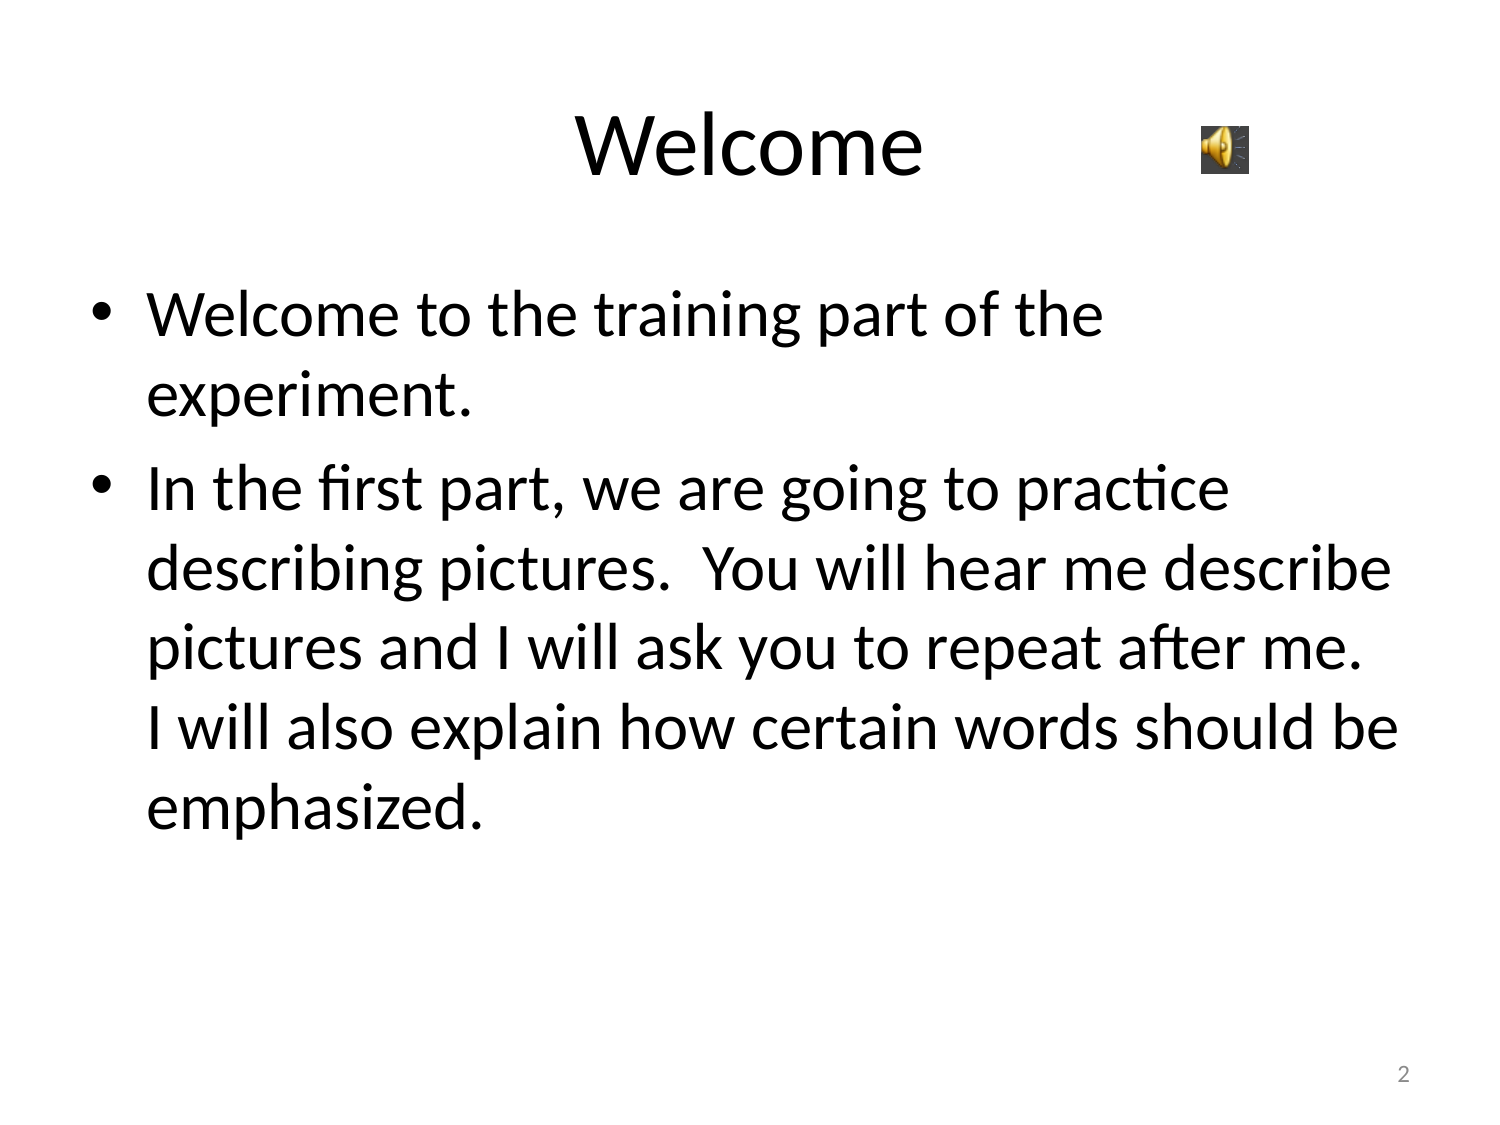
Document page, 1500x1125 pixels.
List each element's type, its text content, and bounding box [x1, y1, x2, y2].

list Welcome to the training part of the experiment. In the first part, we are going to practice describing pictures. You will hear me describe pictures and I will ask you to repeat after me. I will also explain how certain words should be emphasized. [75, 262, 1425, 1005]
picture [1199, 124, 1251, 176]
slide_number 2 [1074, 1042, 1425, 1103]
title Welcome [75, 45, 1425, 233]
